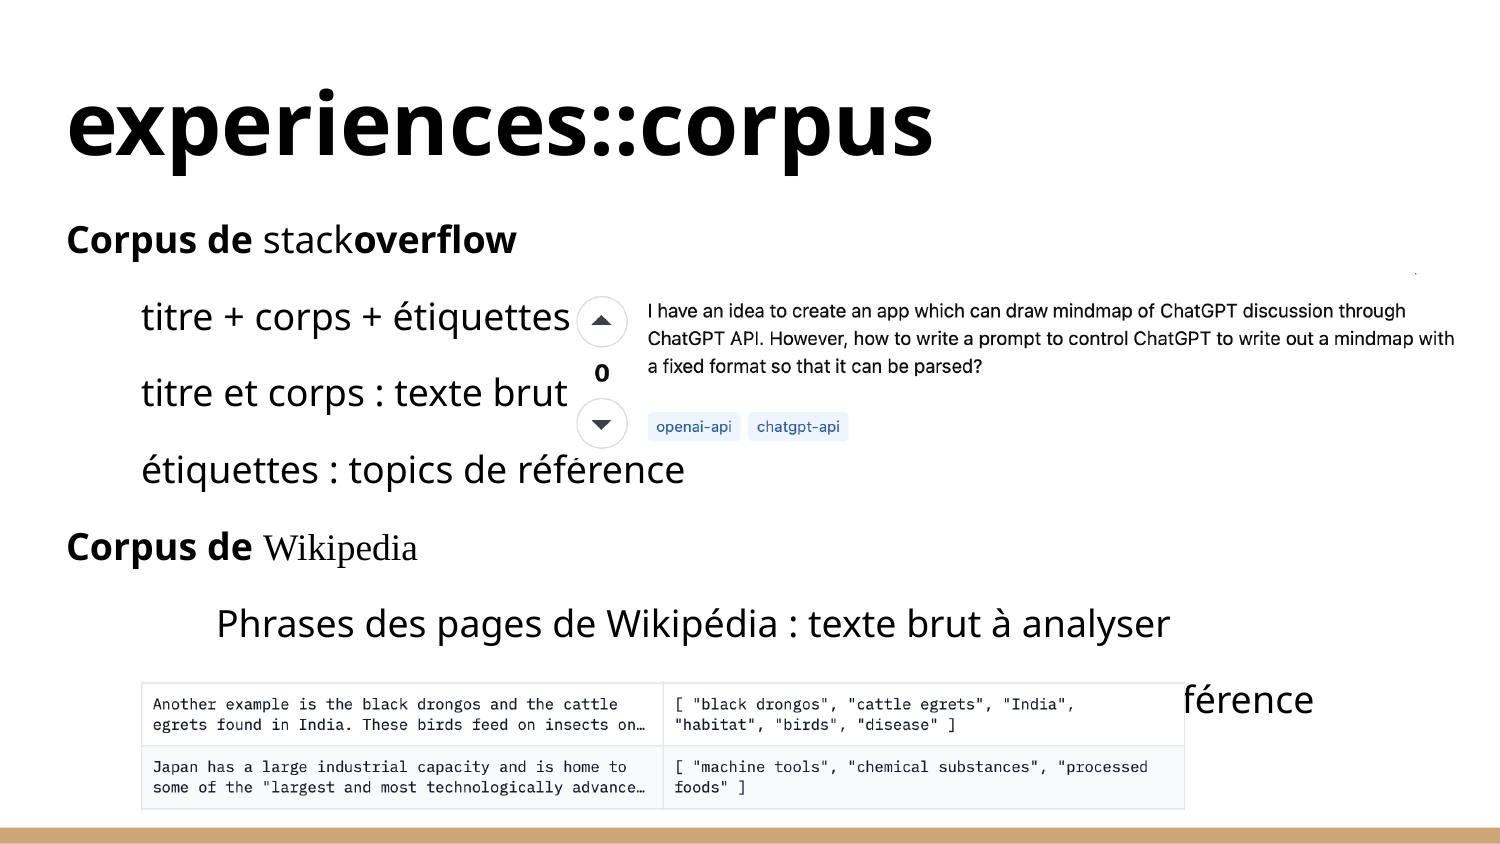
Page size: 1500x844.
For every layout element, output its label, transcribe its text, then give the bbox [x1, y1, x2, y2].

title experiences::corpus [51, 51, 1449, 189]
picture [140, 681, 1185, 810]
picture [570, 273, 1474, 459]
list Corpus de stackoverflow titre + corps + étiquettes titre et corps : texte brut à analyser étiquettes : topics de référence Corpus de Wikipedia Phrases des pages de Wikipédia : texte brut à analyser Une liste de mots-clé pour chaque phrase : topics de référence [51, 200, 1449, 752]
